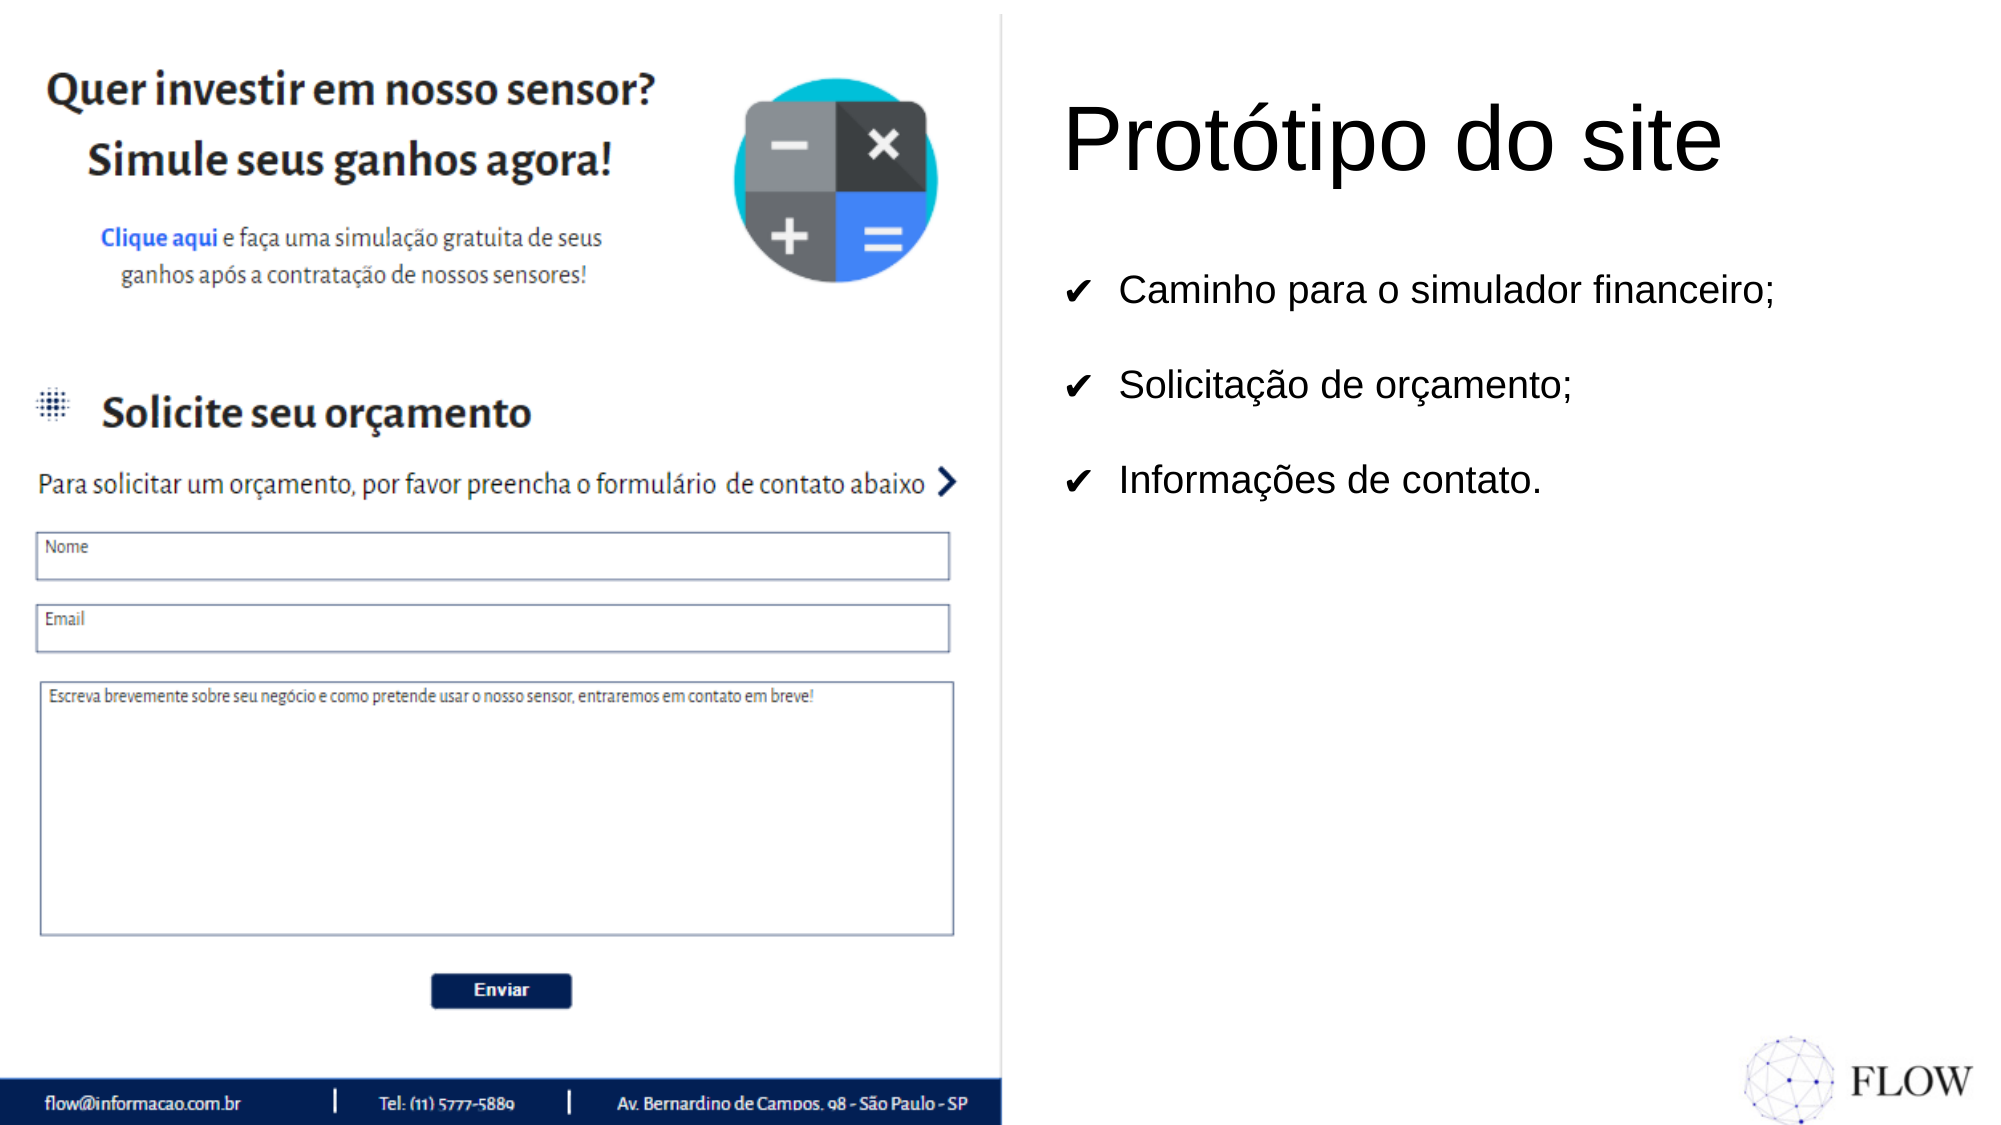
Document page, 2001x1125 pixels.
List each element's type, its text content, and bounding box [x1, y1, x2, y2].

text_box Caminho para o simulador financeiro; Solicitação de orçamento; Informações de contato. [1047, 256, 1903, 570]
picture [0, 13, 1003, 1125]
text_box Protótipo do site [1047, 31, 1744, 250]
picture [1718, 1028, 2000, 1125]
